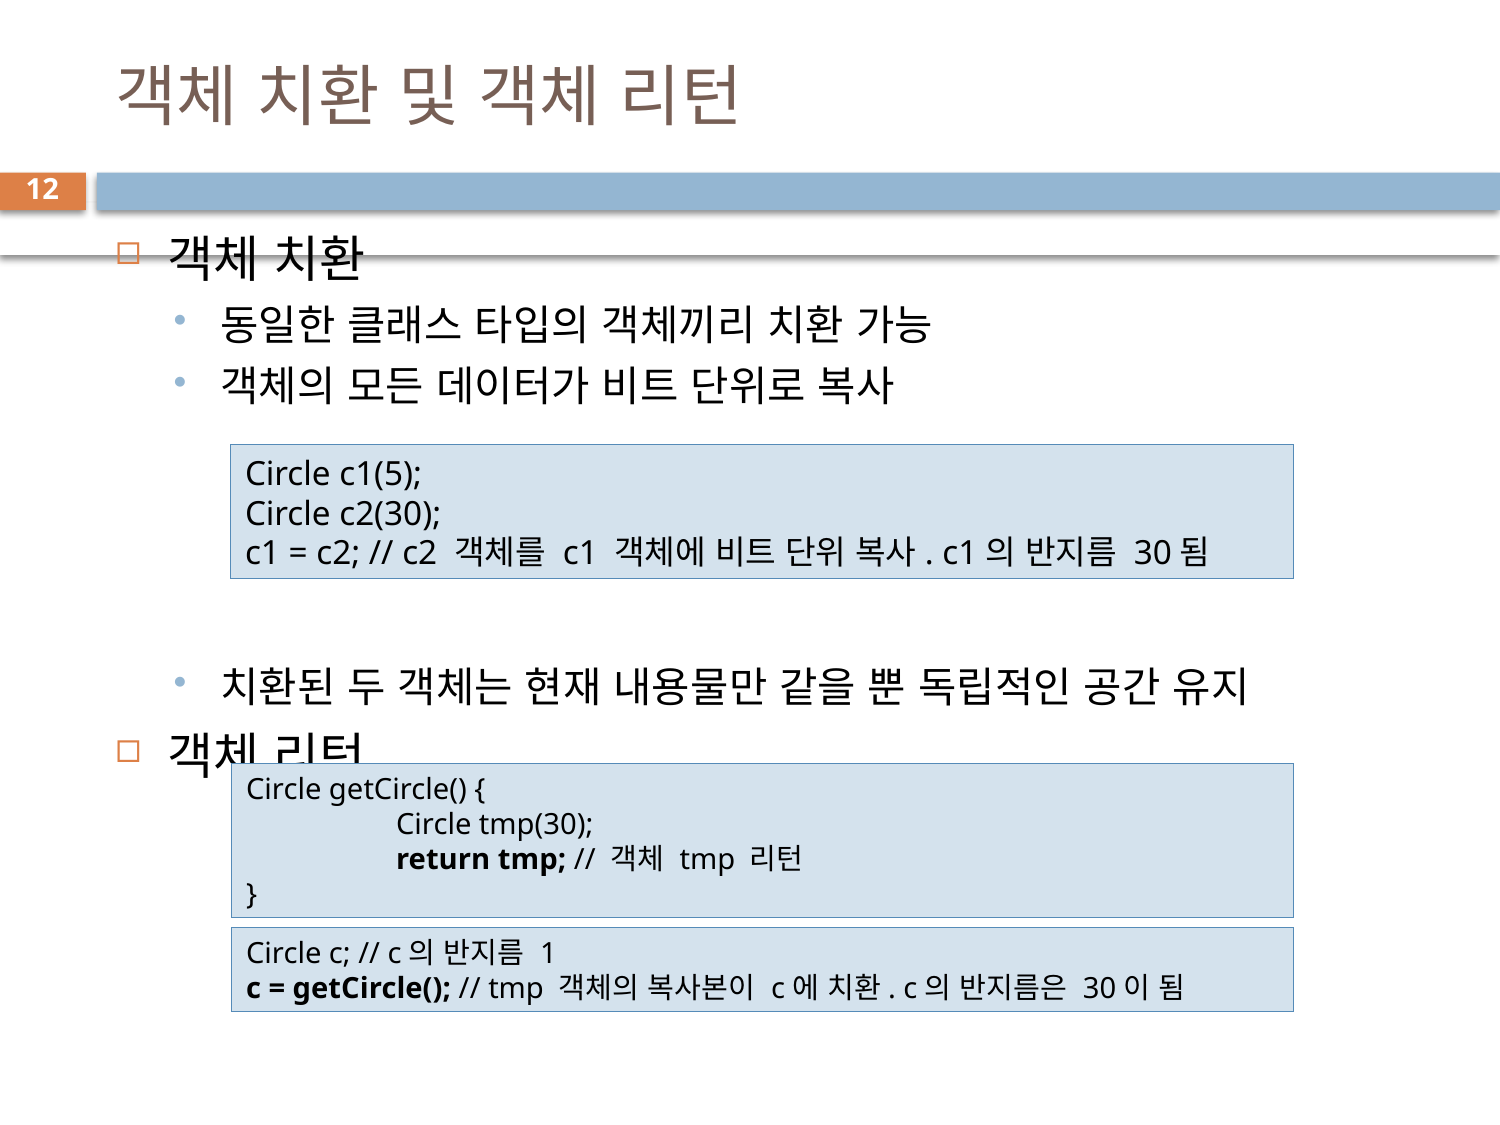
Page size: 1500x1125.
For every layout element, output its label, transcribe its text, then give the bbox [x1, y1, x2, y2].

text_box Circle c1(5); Circle c2(30); c1 = c2; // c2 객체를 c1 객체에 비트 단위 복사. c1의 반지름 30됨 [230, 444, 1294, 579]
text_box Circle c; // c의 반지름 1 c = getCircle(); // tmp 객체의 복사본이 c에 치환. c의 반지름은 30이 됨 [231, 927, 1294, 1012]
list 객체 치환 동일한 클래스 타입의 객체끼리 치환 가능 객체의 모든 데이터가 비트 단위로 복사 치환된 두 객체는 현재 내용물만 같을 뿐 독립적인 공간 유지 객체 리턴 [100, 219, 1438, 1047]
slide_number 12 [0, 170, 87, 211]
text_box Circle getCircle() { Circle tmp(30); return tmp; // 객체 tmp 리턴 } [231, 763, 1294, 918]
title 객체 치환 및 객체 리턴 [100, 37, 1438, 149]
